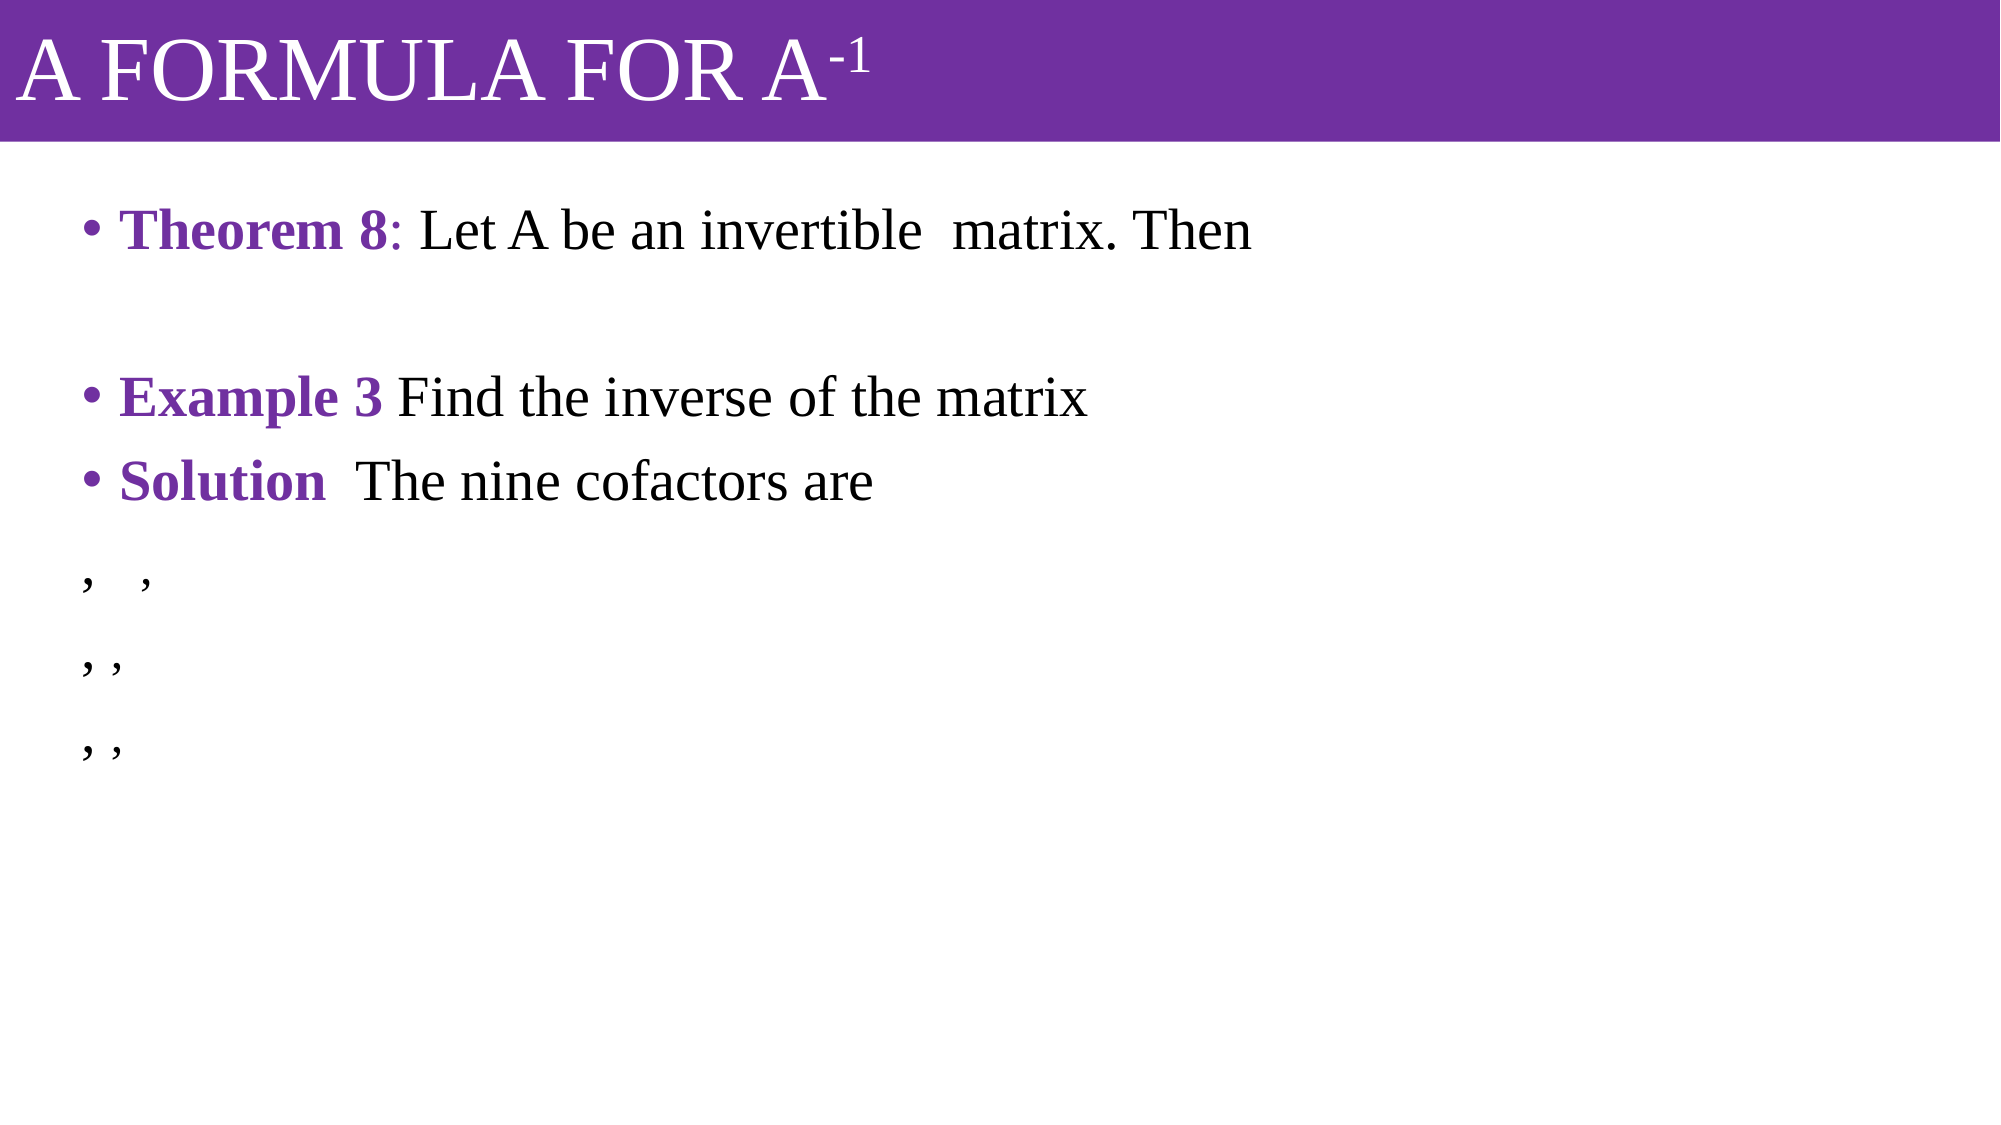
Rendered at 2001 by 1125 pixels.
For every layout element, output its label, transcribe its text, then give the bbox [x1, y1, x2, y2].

title A FORMULA FOR A-1 [0, 0, 2000, 142]
